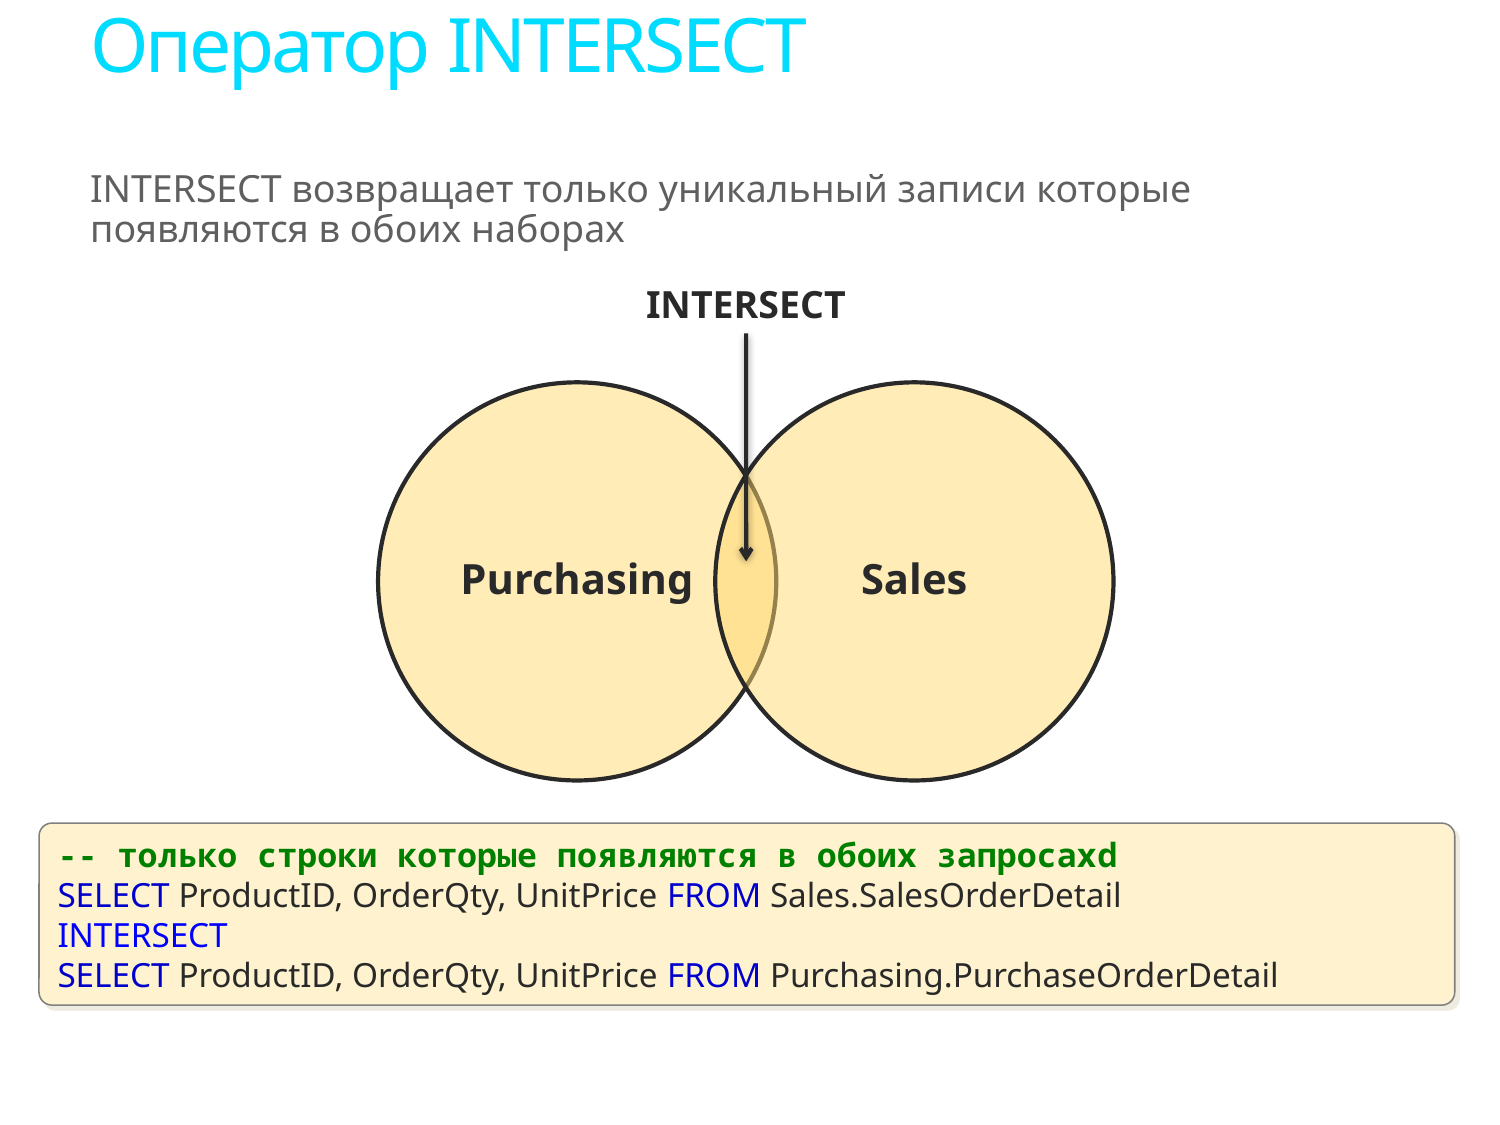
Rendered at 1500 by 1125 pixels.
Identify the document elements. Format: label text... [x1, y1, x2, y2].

text_box -- только строки которые появляются в обоих запросахd SELECT ProductID, OrderQty, UnitPrice FROM Sales.SalesOrderDetail INTERSECT SELECT ProductID, OrderQty, UnitPrice FROM Purchasing.PurchaseOrderDetail [38, 823, 1455, 1006]
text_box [295, 273, 1157, 781]
list INTERSECT возвращает только уникальный записи которые появляются в обоих наборах [75, 162, 1347, 823]
title Оператор INTERSECT [75, 0, 1351, 122]
